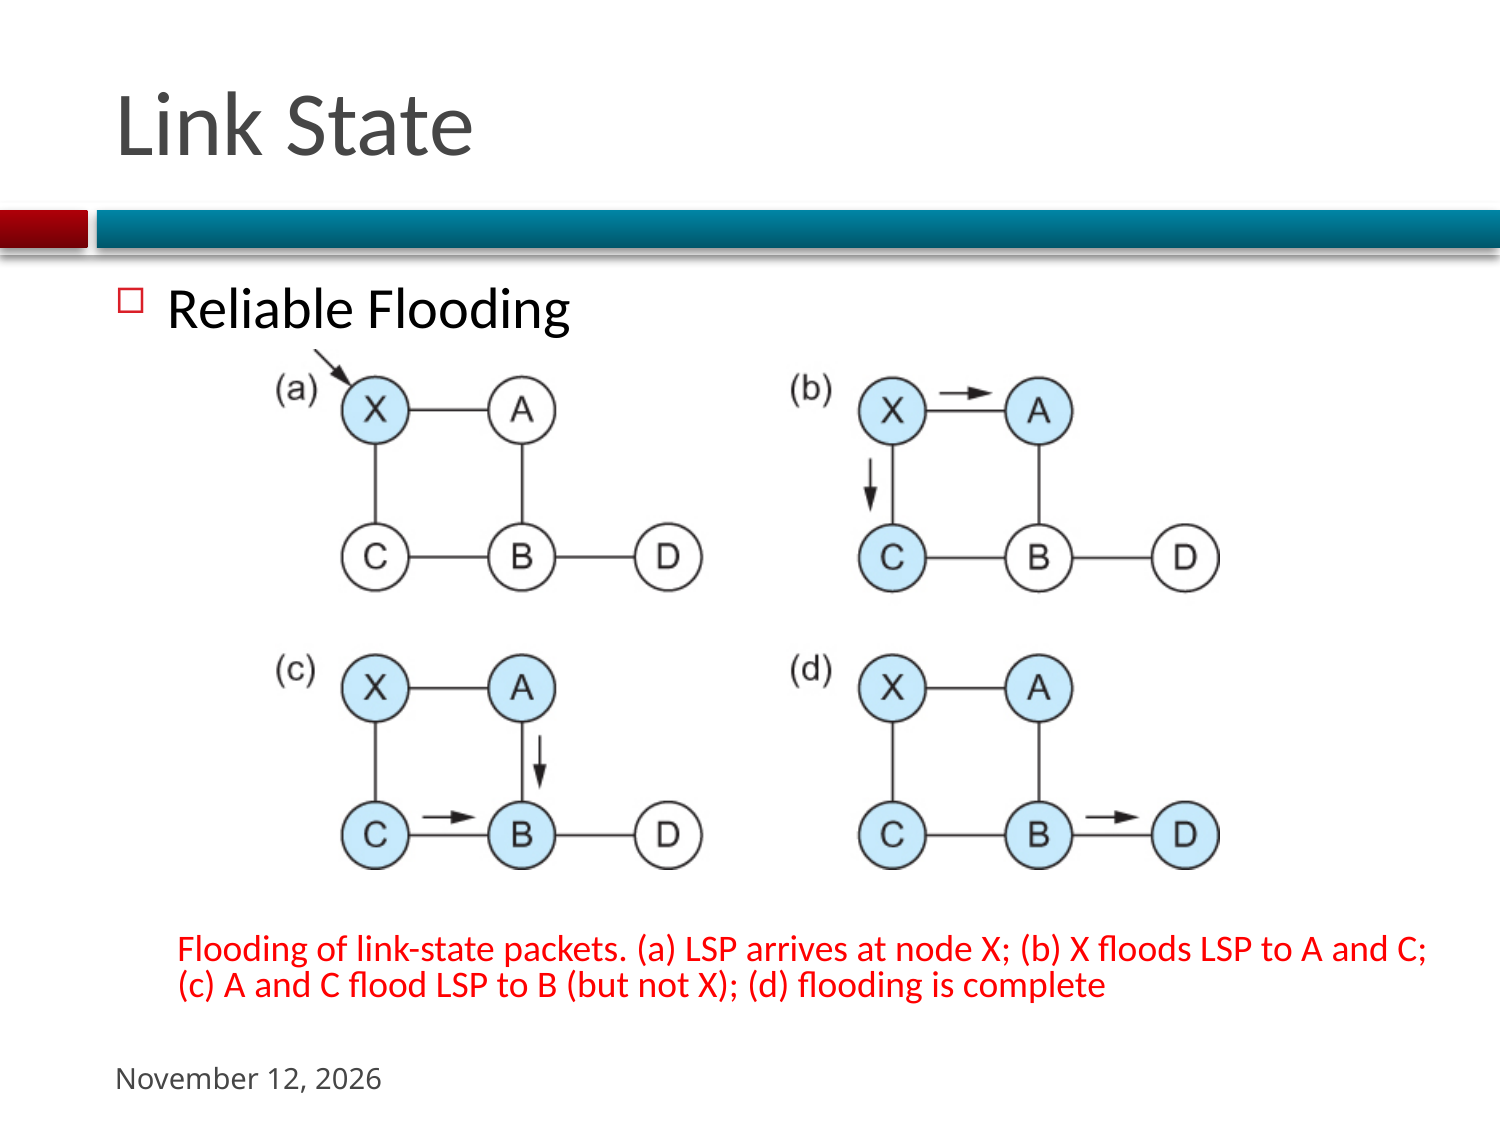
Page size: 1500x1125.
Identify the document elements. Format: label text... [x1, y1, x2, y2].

list Reliable Flooding [100, 262, 1438, 1000]
text_box Flooding of link-state packets. (a) LSP arrives at node X; (b) X floods LSP to A and C; (c) A and C flood LSP to B (but not X); (d) flooding is complete [162, 924, 1450, 1012]
title Link State [100, 37, 1438, 200]
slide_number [99, 1050, 538, 1110]
picture [274, 349, 1220, 870]
